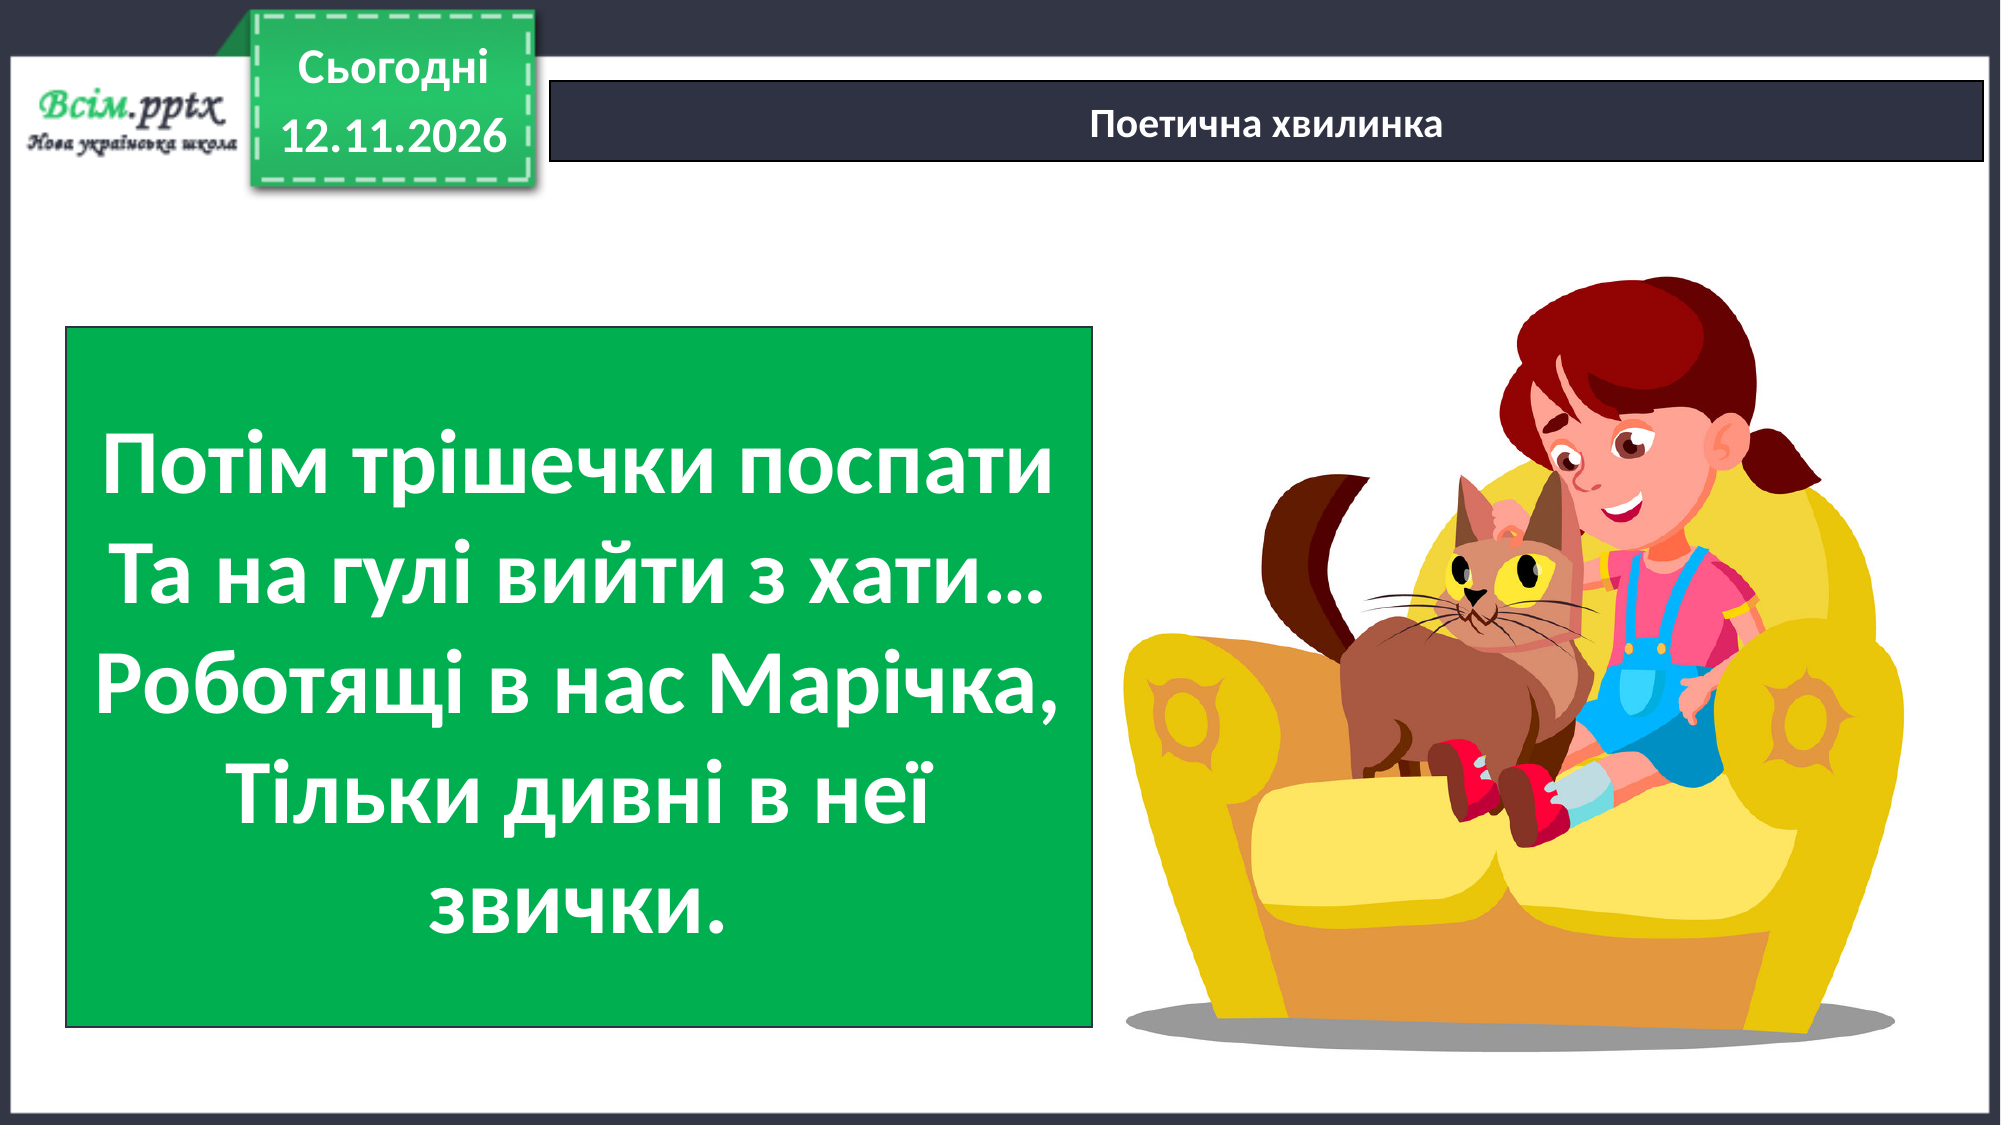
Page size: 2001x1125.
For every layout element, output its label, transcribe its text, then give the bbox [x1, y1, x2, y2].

text_box Поетична хвилинка [549, 80, 1984, 162]
text_box 24.03.2022 [263, 101, 524, 164]
picture [0, 0, 2001, 1125]
text_box Сьогодні [284, 26, 535, 101]
text_box Потім трішечки поспати Та на гулі вийти з хати… Роботящі в нас Марічка, Тільки дивні в неї звички. [65, 326, 1093, 1028]
